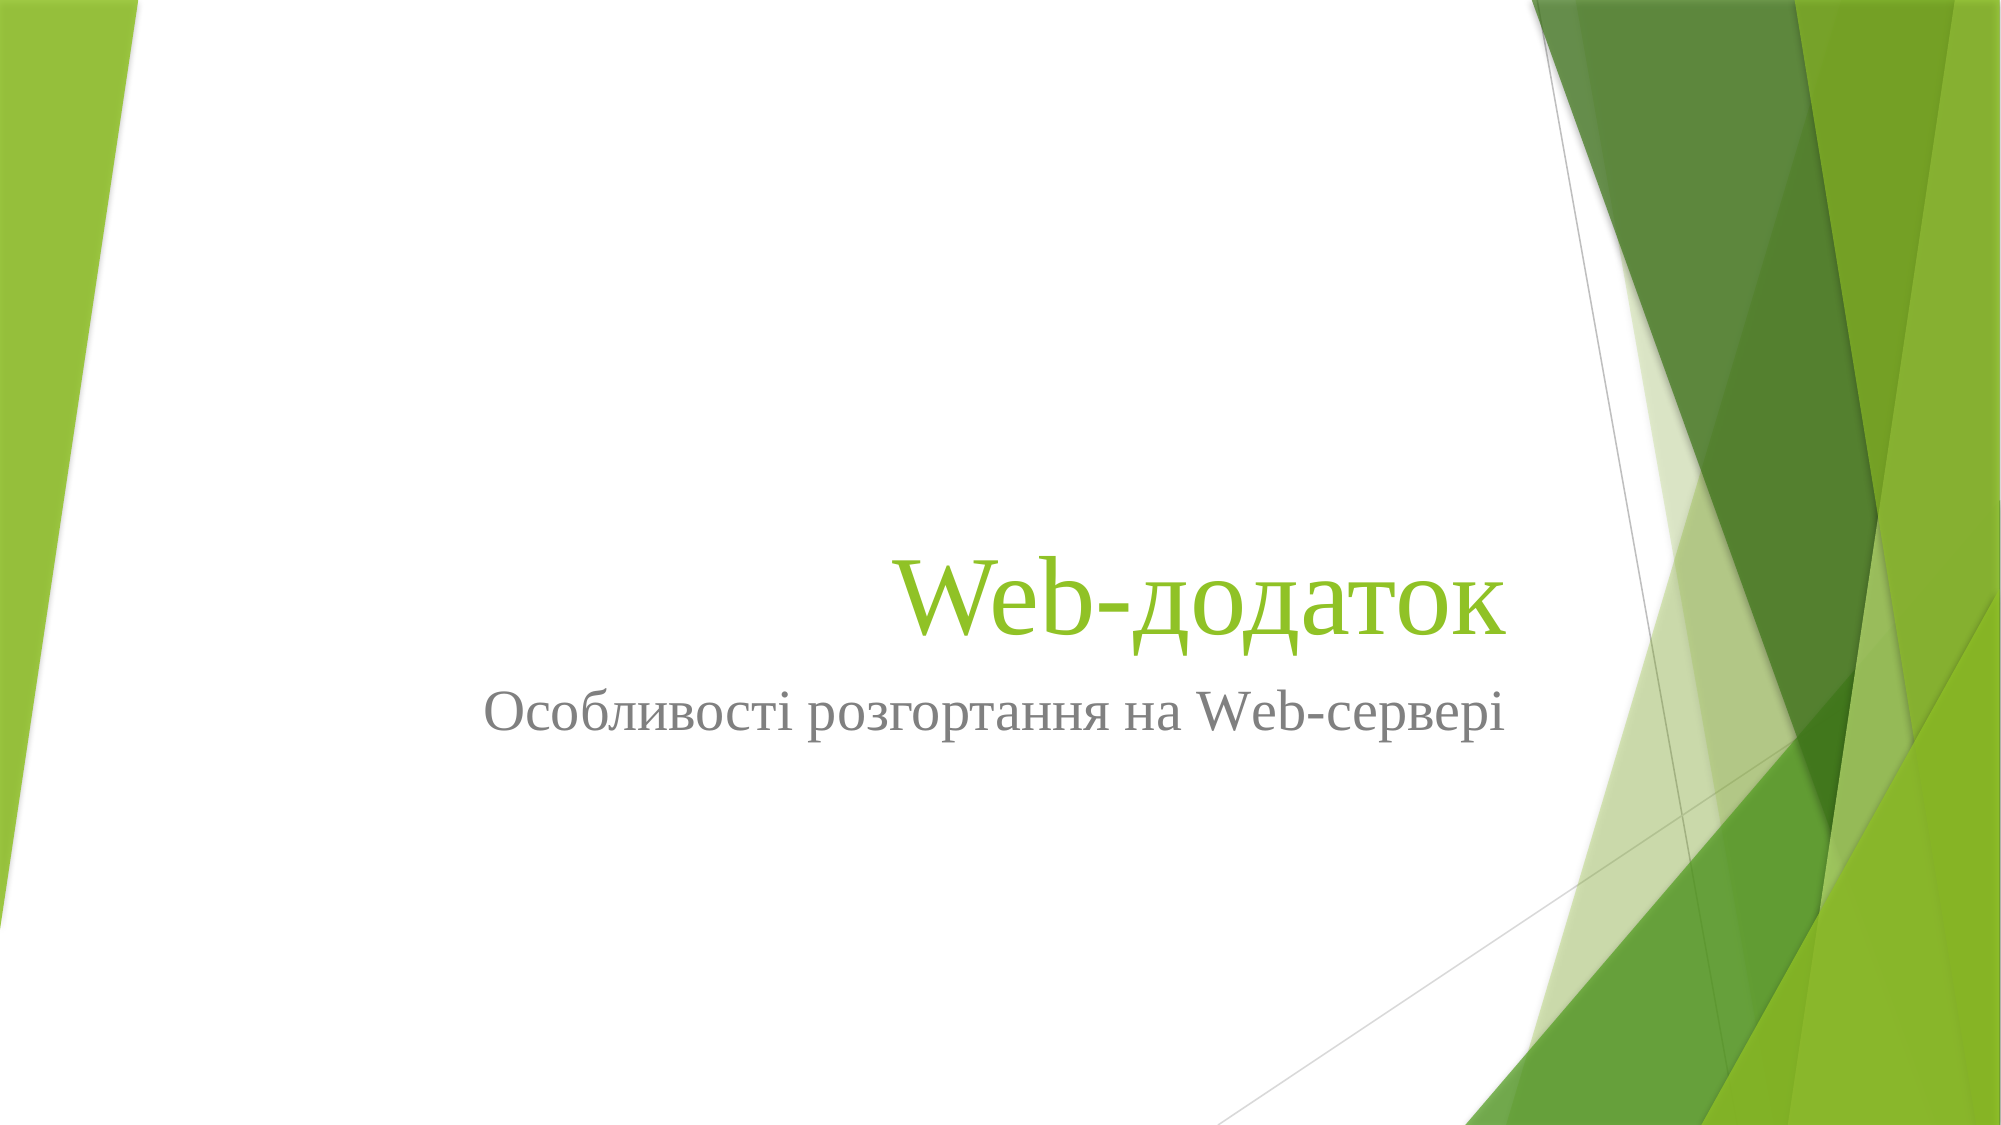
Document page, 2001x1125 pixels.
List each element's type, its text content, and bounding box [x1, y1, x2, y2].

subtitle Особливості розгортання на Web-сервері [247, 664, 1522, 845]
title Web-додаток [247, 394, 1522, 664]
